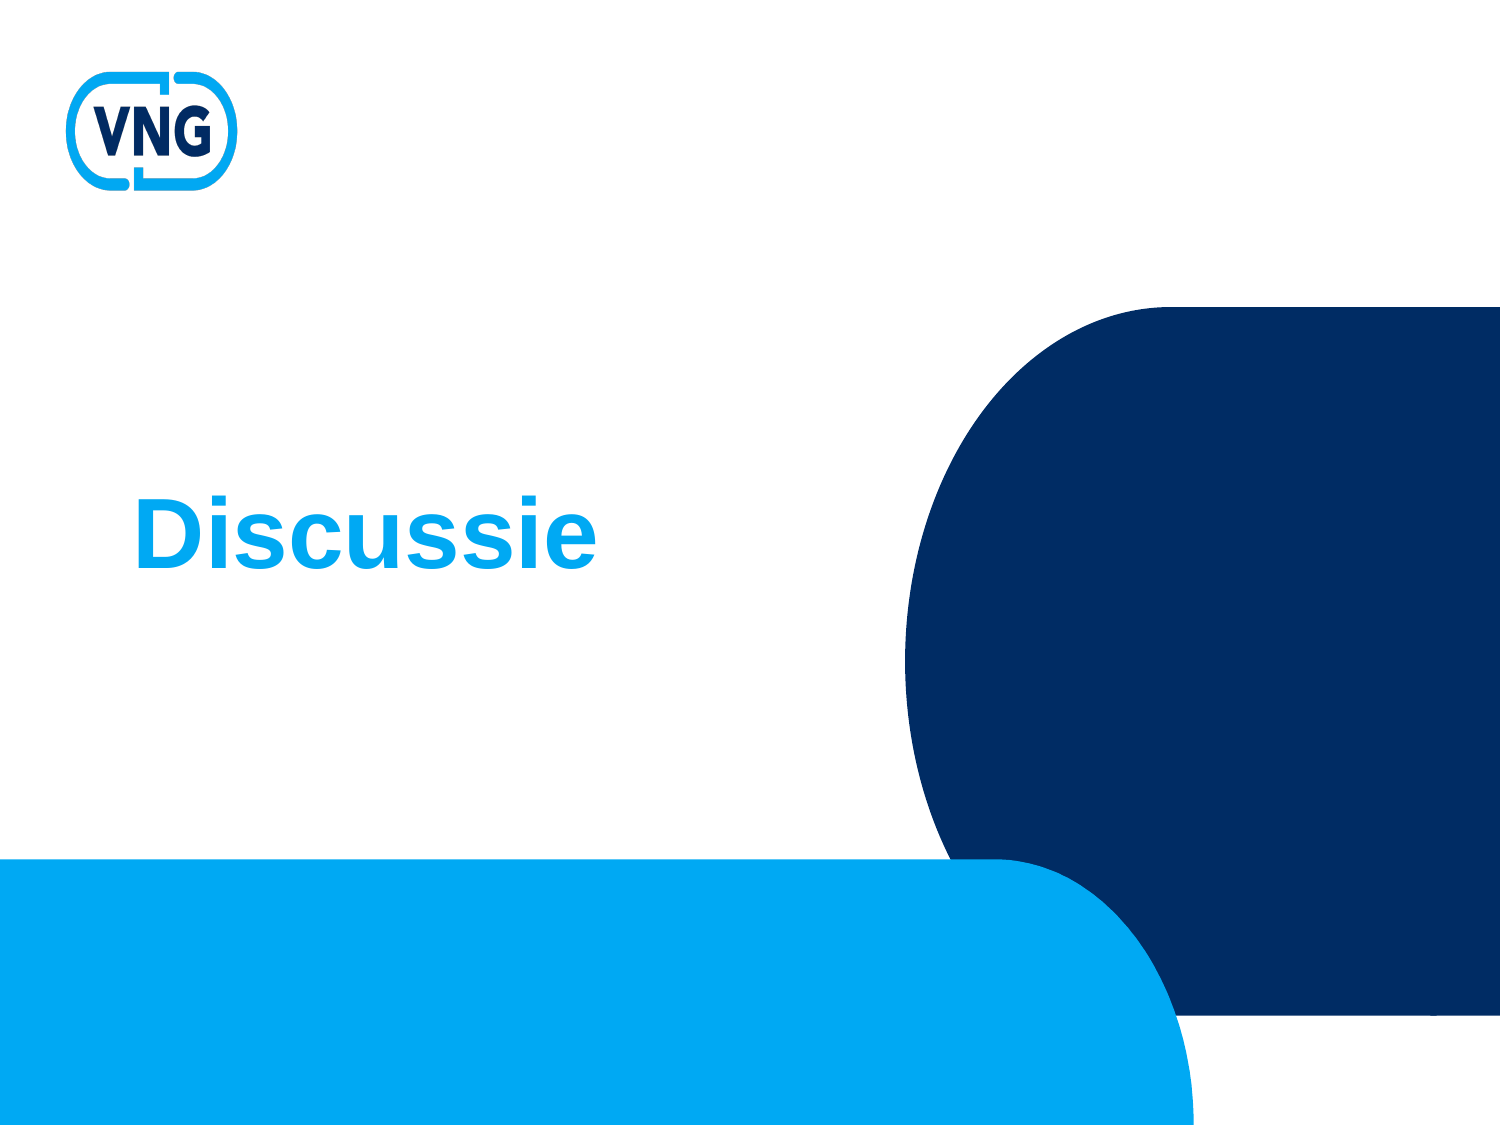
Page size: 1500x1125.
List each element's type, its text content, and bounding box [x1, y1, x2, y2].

picture [8, 0, 449, 323]
title Discussie [132, 354, 886, 591]
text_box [858, 439, 1485, 858]
